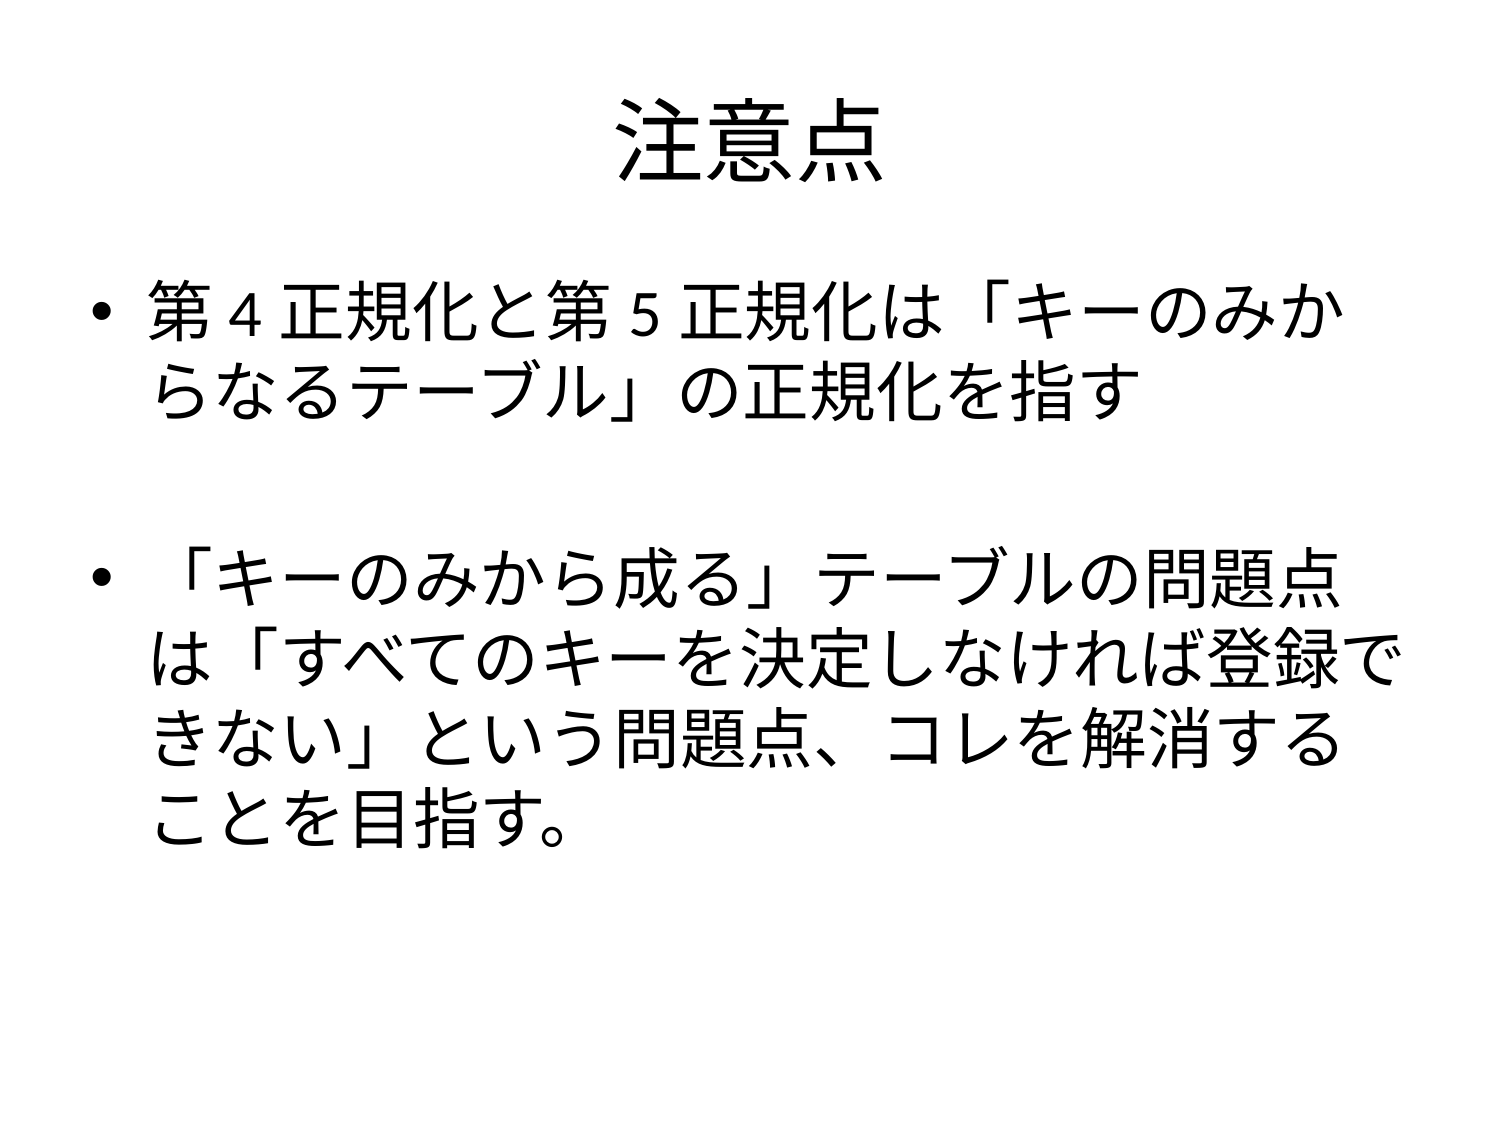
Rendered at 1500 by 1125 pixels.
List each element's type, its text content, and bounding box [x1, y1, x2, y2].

title 注意点 [75, 45, 1425, 233]
list 第4正規化と第5正規化は「キーのみからなるテーブル」の正規化を指す 「キーのみから成る」テーブルの問題点は「すべてのキーを決定しなければ登録できない」という問題点、コレを解消することを目指す。 [75, 262, 1425, 1005]
